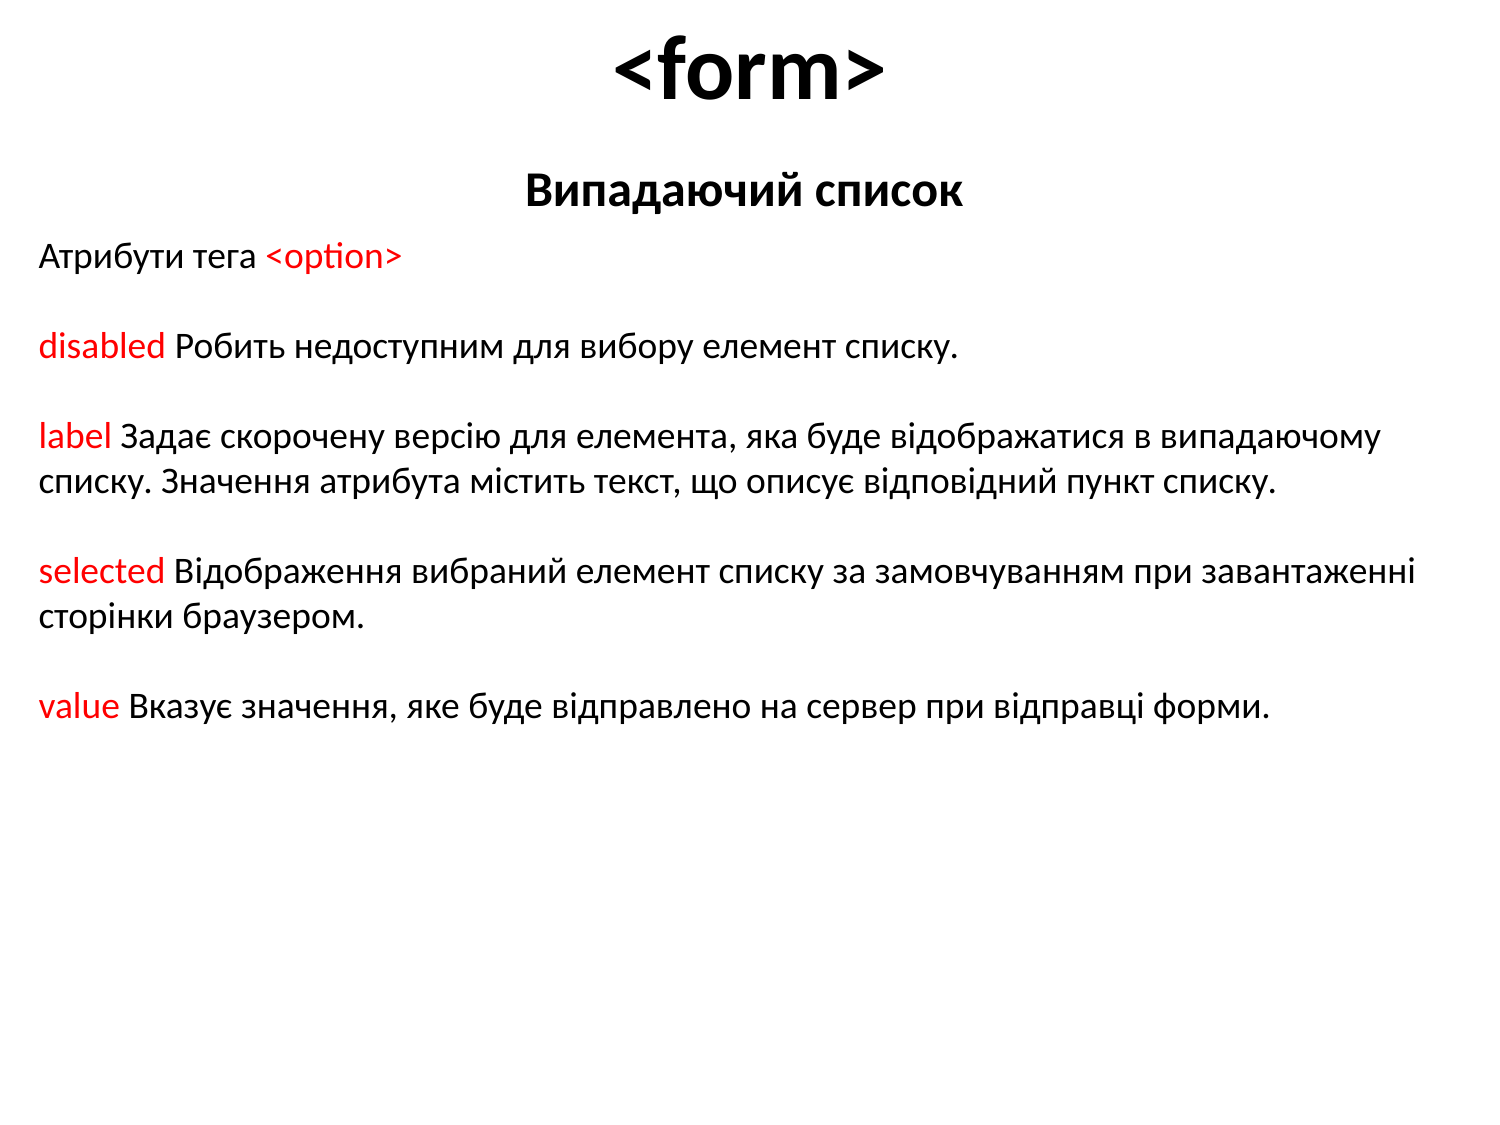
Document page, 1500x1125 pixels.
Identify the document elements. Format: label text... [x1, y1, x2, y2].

title <form> [0, 0, 1500, 126]
text_box Атрибути тега <option> disabled Робить недоступним для вибору елемент списку. label Задає скорочену версію для елемента, яка буде відображатися в випадаючому списку. Значення атрибута містить текст, що описує відповідний пункт списку. selected Відображення вибраний елемент списку за замовчуванням при завантаженні сторінки браузером. value Вказує значення, яке буде відправлено на сервер при відправці форми. [23, 224, 1459, 734]
text_box Випадаючий список [29, 148, 1459, 224]
